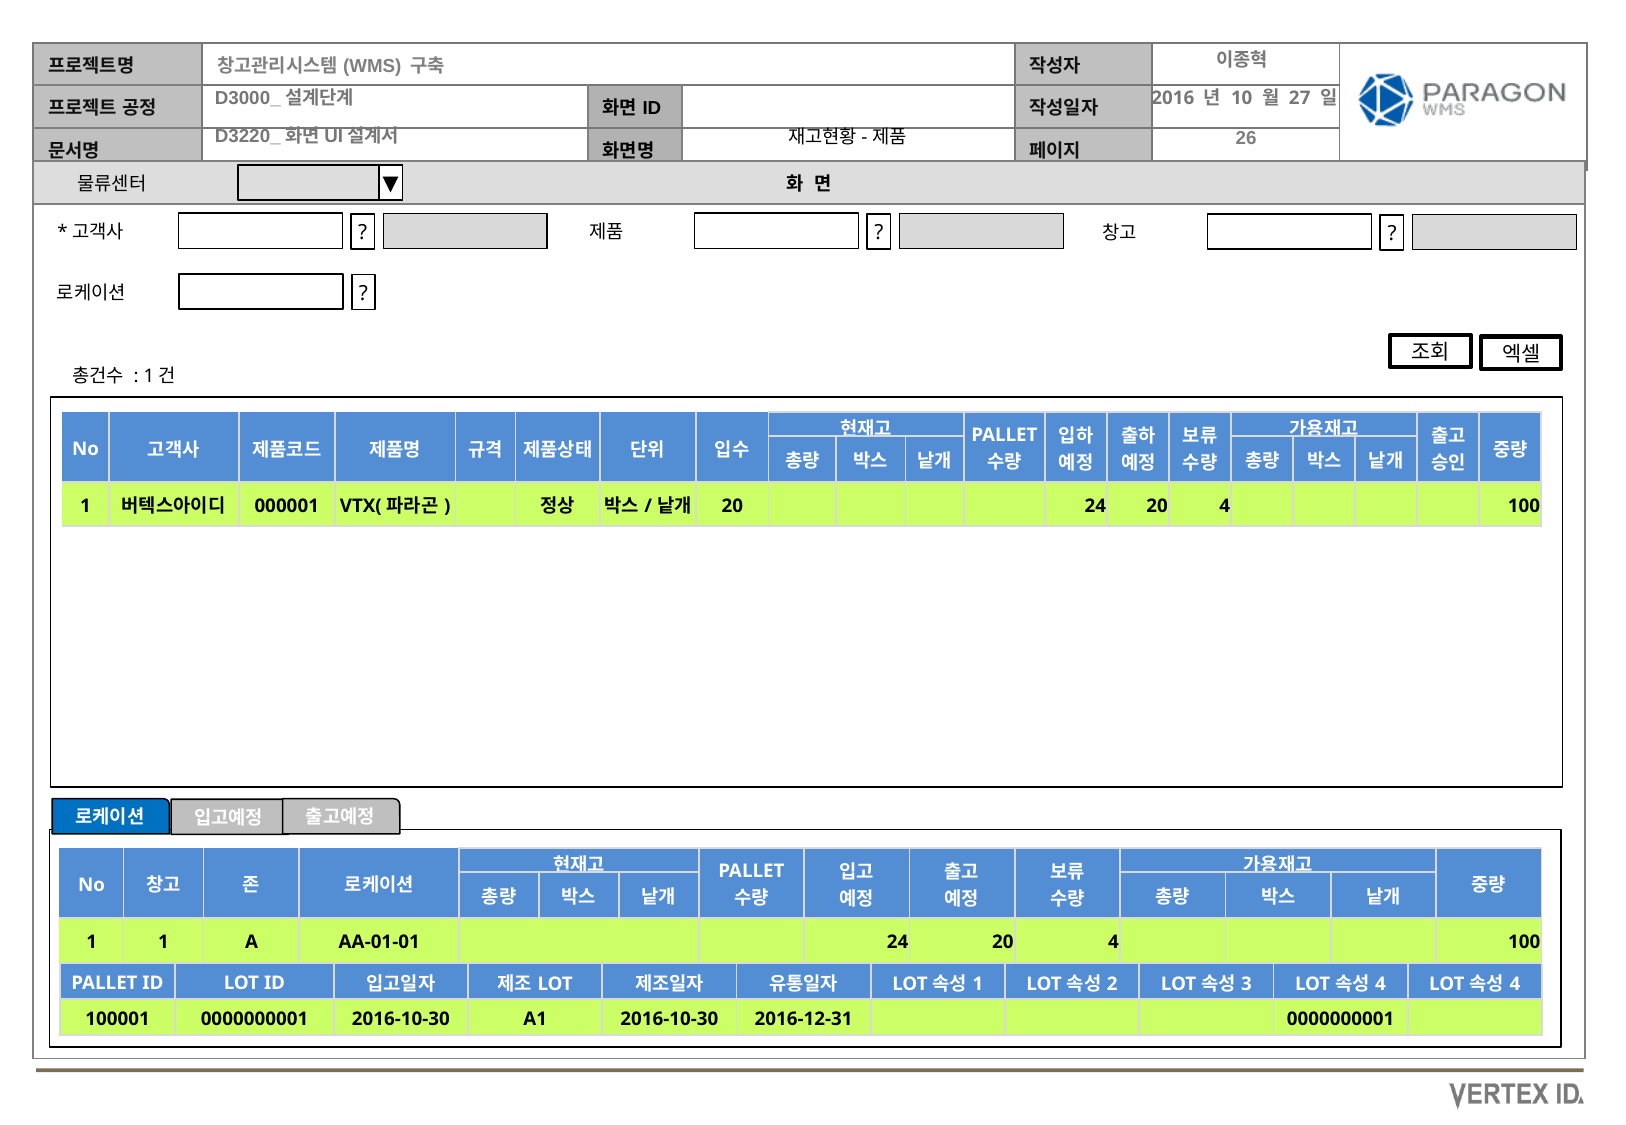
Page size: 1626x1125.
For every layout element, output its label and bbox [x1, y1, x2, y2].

table_cell [1294, 483, 1354, 525]
text_box [683, 117, 1011, 155]
table_cell [110, 483, 238, 525]
table_cell [1232, 483, 1292, 525]
text_box [1412, 214, 1577, 250]
text_box [1380, 214, 1404, 250]
text_box [899, 213, 1372, 252]
text_box [351, 274, 376, 310]
table_header [1046, 413, 1106, 481]
text_box [3, 272, 344, 312]
table_cell [769, 483, 835, 525]
table_header [769, 413, 963, 435]
table_header [1170, 413, 1230, 481]
table_cell [456, 483, 515, 525]
table_header [62, 412, 108, 481]
table_header [697, 412, 768, 481]
table_cell [1108, 483, 1168, 525]
text_box [1390, 334, 1471, 368]
table_cell [1356, 437, 1416, 481]
table_cell [62, 483, 108, 525]
text_box [1123, 39, 1363, 116]
table_cell [906, 483, 963, 525]
table_header [336, 412, 455, 481]
text_box [62, 163, 403, 202]
table_header [601, 412, 695, 481]
table_header [1418, 413, 1478, 481]
table_cell [240, 483, 334, 525]
table_cell [1480, 483, 1540, 525]
text_box [867, 214, 891, 250]
text_box [49, 798, 1562, 1047]
table_cell [1170, 483, 1230, 525]
table_header [1232, 413, 1416, 435]
table_header [1480, 413, 1540, 481]
table_header [516, 412, 599, 481]
table_header [965, 413, 1044, 481]
table_cell [1418, 483, 1478, 525]
text_box [47, 356, 201, 394]
table_cell [837, 483, 905, 525]
table_cell [1046, 483, 1106, 525]
table_cell [336, 483, 455, 525]
text_box [50, 397, 1563, 787]
text_box [1480, 336, 1562, 369]
table_header [240, 412, 334, 481]
table_header [110, 412, 238, 481]
table_header [1108, 413, 1168, 481]
text_box [351, 214, 375, 250]
table_cell [769, 437, 835, 481]
table_cell [837, 437, 905, 481]
table_cell [906, 437, 963, 481]
table_cell [697, 483, 768, 525]
text_box [2, 212, 343, 251]
table_cell [1356, 483, 1416, 525]
text_box [383, 212, 859, 251]
picture [1354, 72, 1572, 129]
table_cell [516, 483, 599, 525]
table_cell [1294, 437, 1354, 481]
table_cell [601, 483, 695, 525]
table_header [456, 412, 515, 481]
table_cell [965, 483, 1044, 525]
table_cell [1232, 437, 1292, 481]
